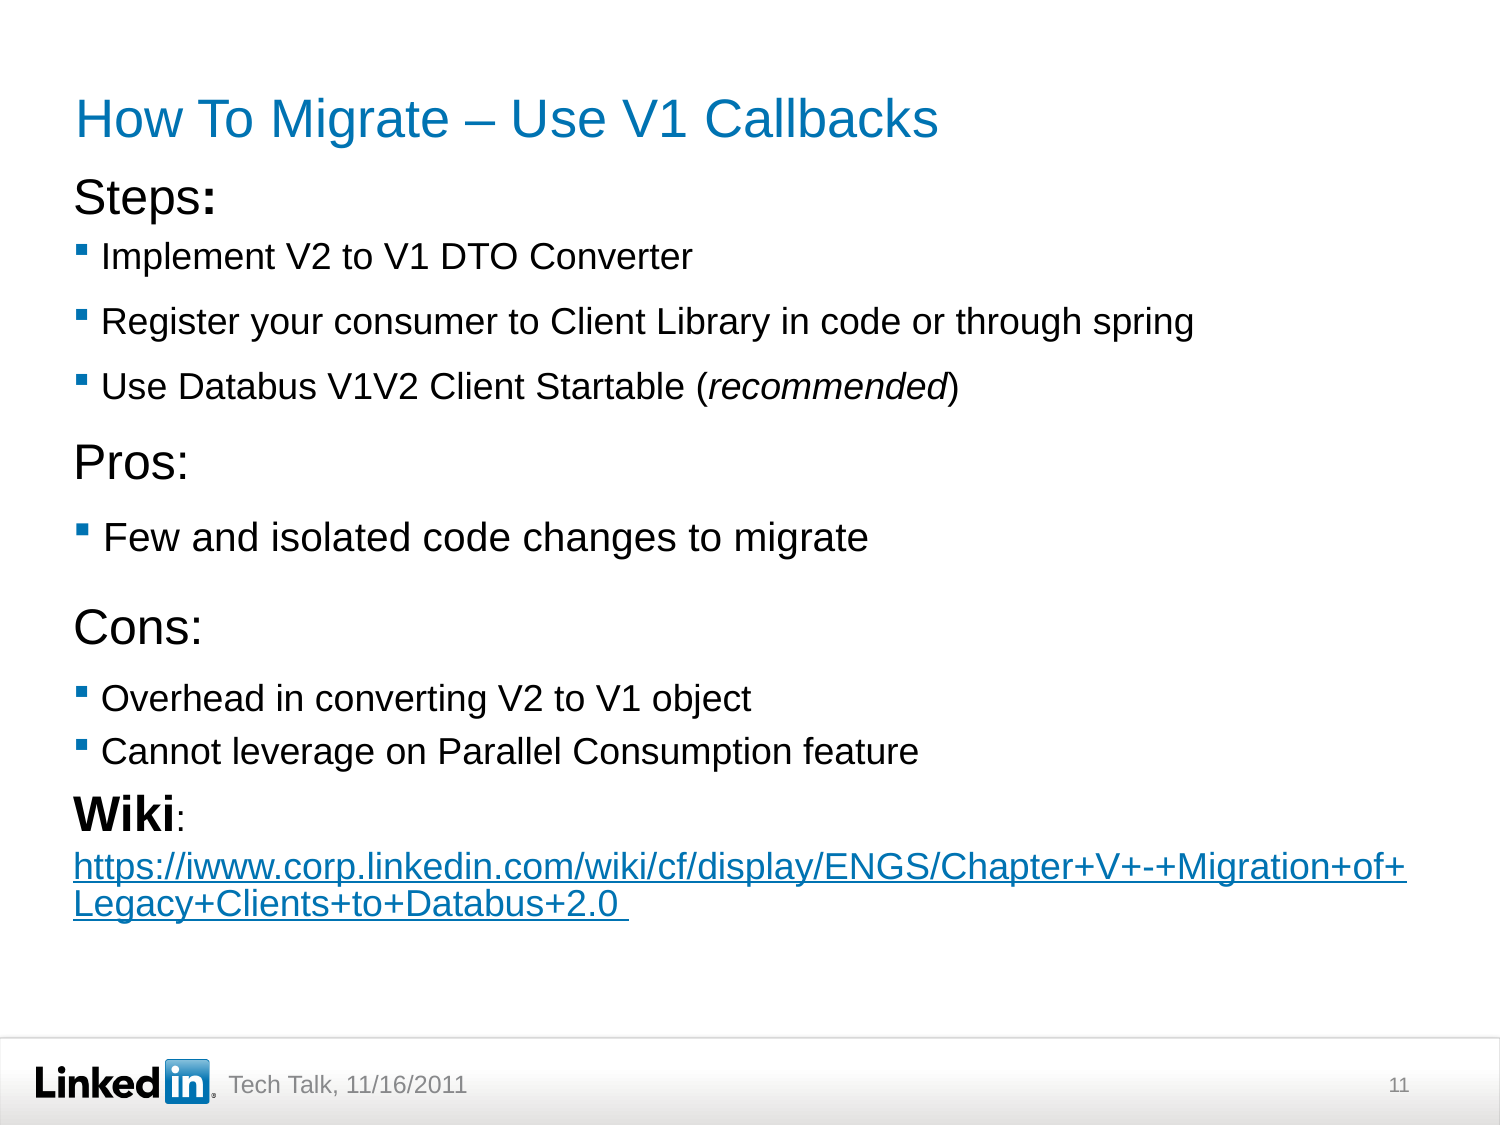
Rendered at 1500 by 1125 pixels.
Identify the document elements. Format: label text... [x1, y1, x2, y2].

list Steps: Implement V2 to V1 DTO Converter Register your consumer to Client Library in code or through spring Use Databus V1V2 Client Startable (recommended) Pros: Few and isolated code changes to migrate Cons: Overhead in converting V2 to V1 object Cannot leverage on Parallel Consumption feature Wiki:https://iwww.corp.linkedin.com/wiki/cf/display/ENGS/Chapter+V+-+Migration+of+Legacy+Clients+to+Databus+2.0 [73, 157, 1427, 1045]
title How To Migrate – Use V1 Callbacks [75, 33, 1425, 157]
picture [36, 1059, 216, 1104]
slide_number 11 [1074, 1053, 1425, 1114]
